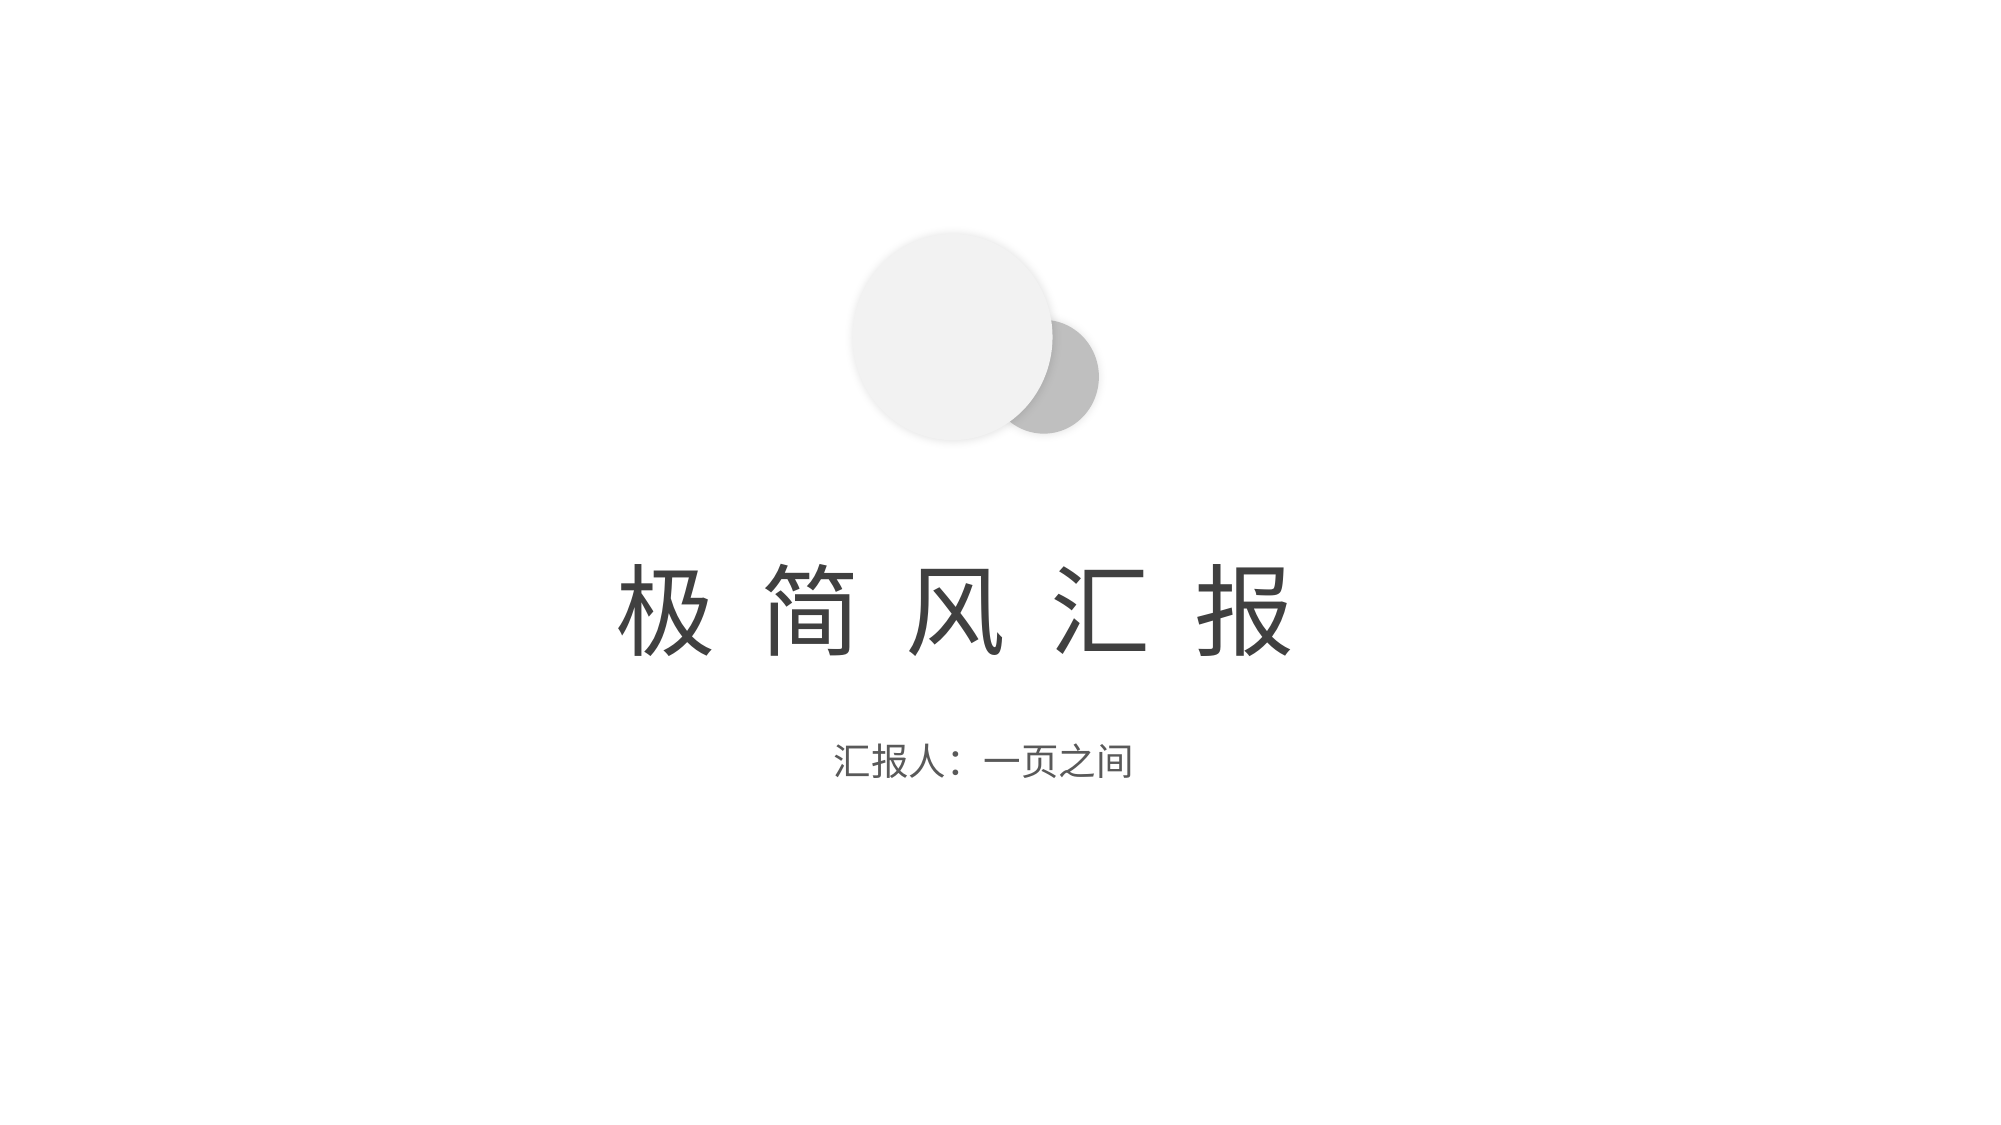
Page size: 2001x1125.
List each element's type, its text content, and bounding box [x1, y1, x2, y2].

text_box 极 简 风 汇 报 [600, 541, 1487, 676]
text_box [851, 232, 1054, 442]
text_box 汇报人：一页之间 [818, 730, 1287, 791]
text_box [1017, 321, 1100, 435]
